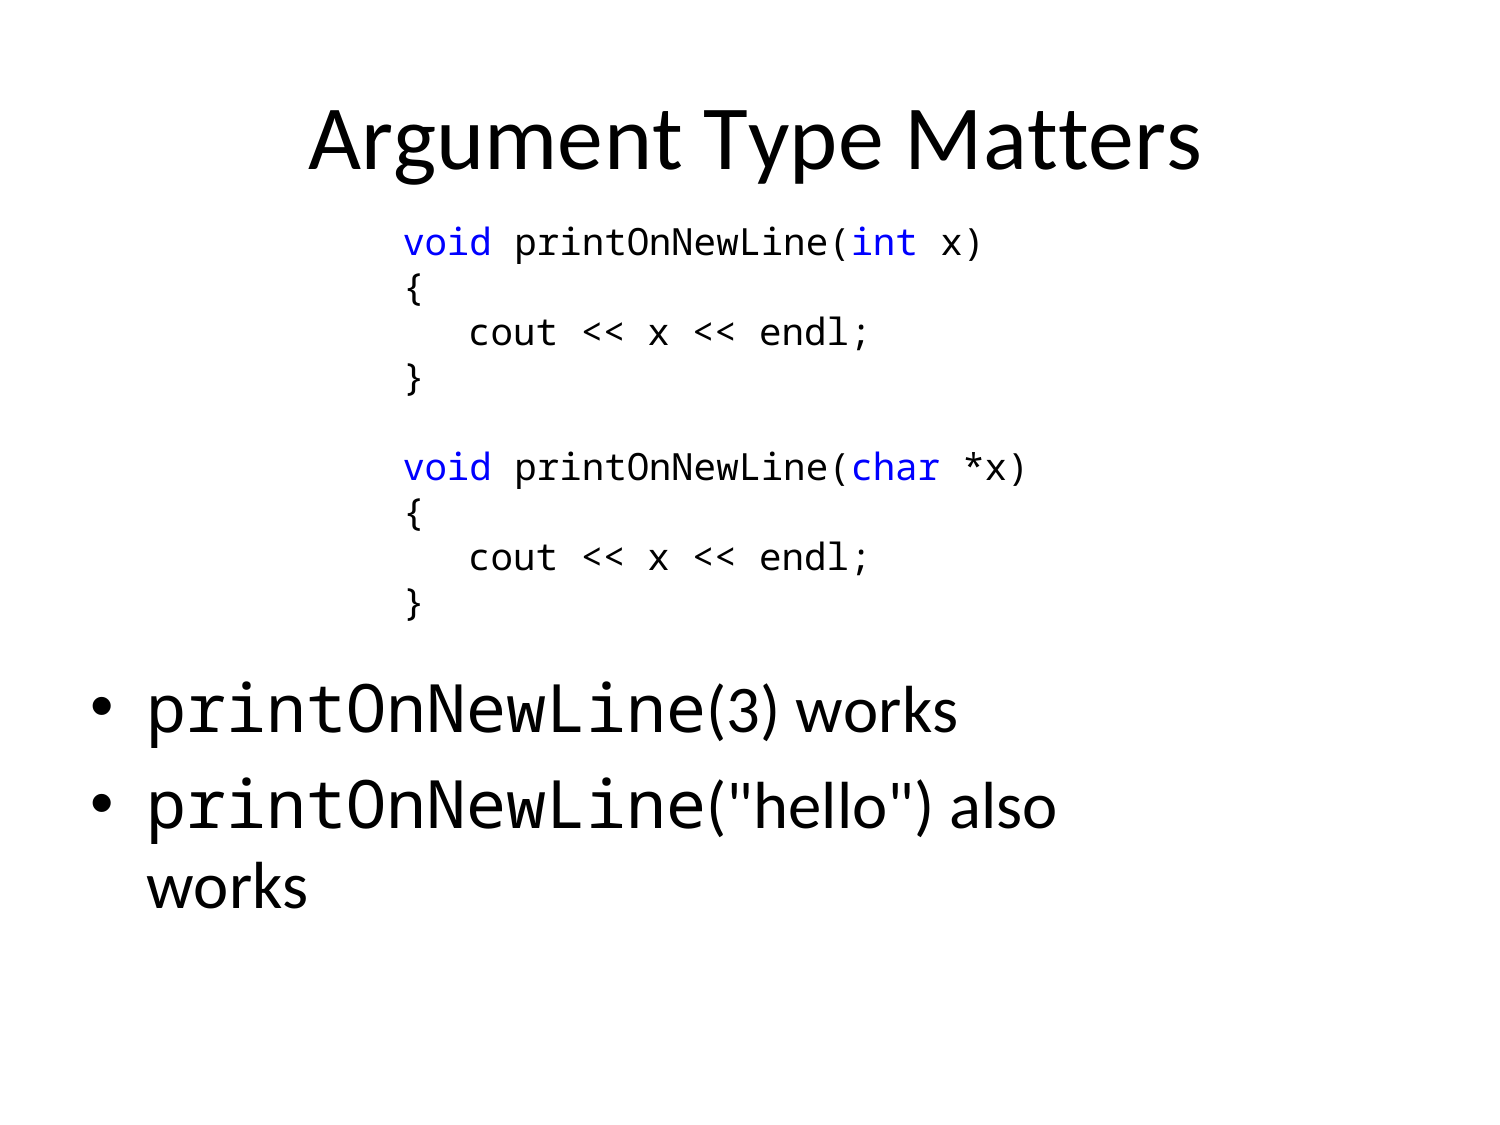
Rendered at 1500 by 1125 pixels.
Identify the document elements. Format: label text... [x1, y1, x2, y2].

title Argument Type Matters [143, 77, 1357, 193]
text_box void printOnNewLine(int x) { cout << x << endl; } void printOnNewLine(char *x) { cout << x << endl; } printOnNewLine(3) works printOnNewLine("hello") also works [87, 217, 1192, 848]
